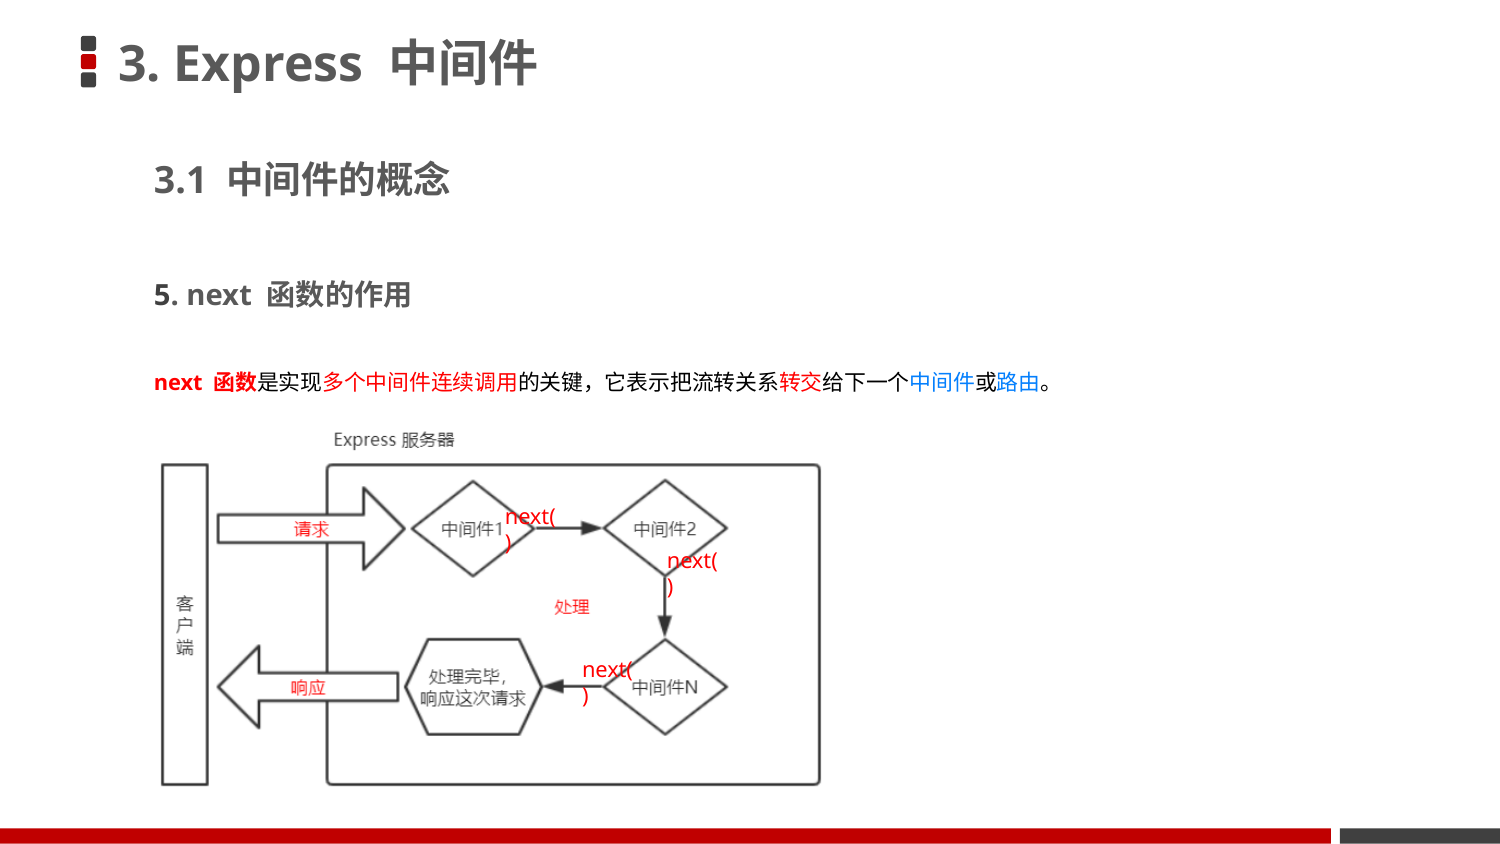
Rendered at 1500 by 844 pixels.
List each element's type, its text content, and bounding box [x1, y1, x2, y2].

list 3.1 中间件的概念 [139, 153, 1209, 243]
text_box 5. next 函数的作用 [139, 273, 1204, 320]
picture [149, 424, 832, 796]
list next 函数是实现多个中间件连续调用的关键，它表示把流转关系转交给下一个中间件或路由。 [139, 348, 1294, 411]
title 3. Express 中间件 [103, 0, 1209, 130]
